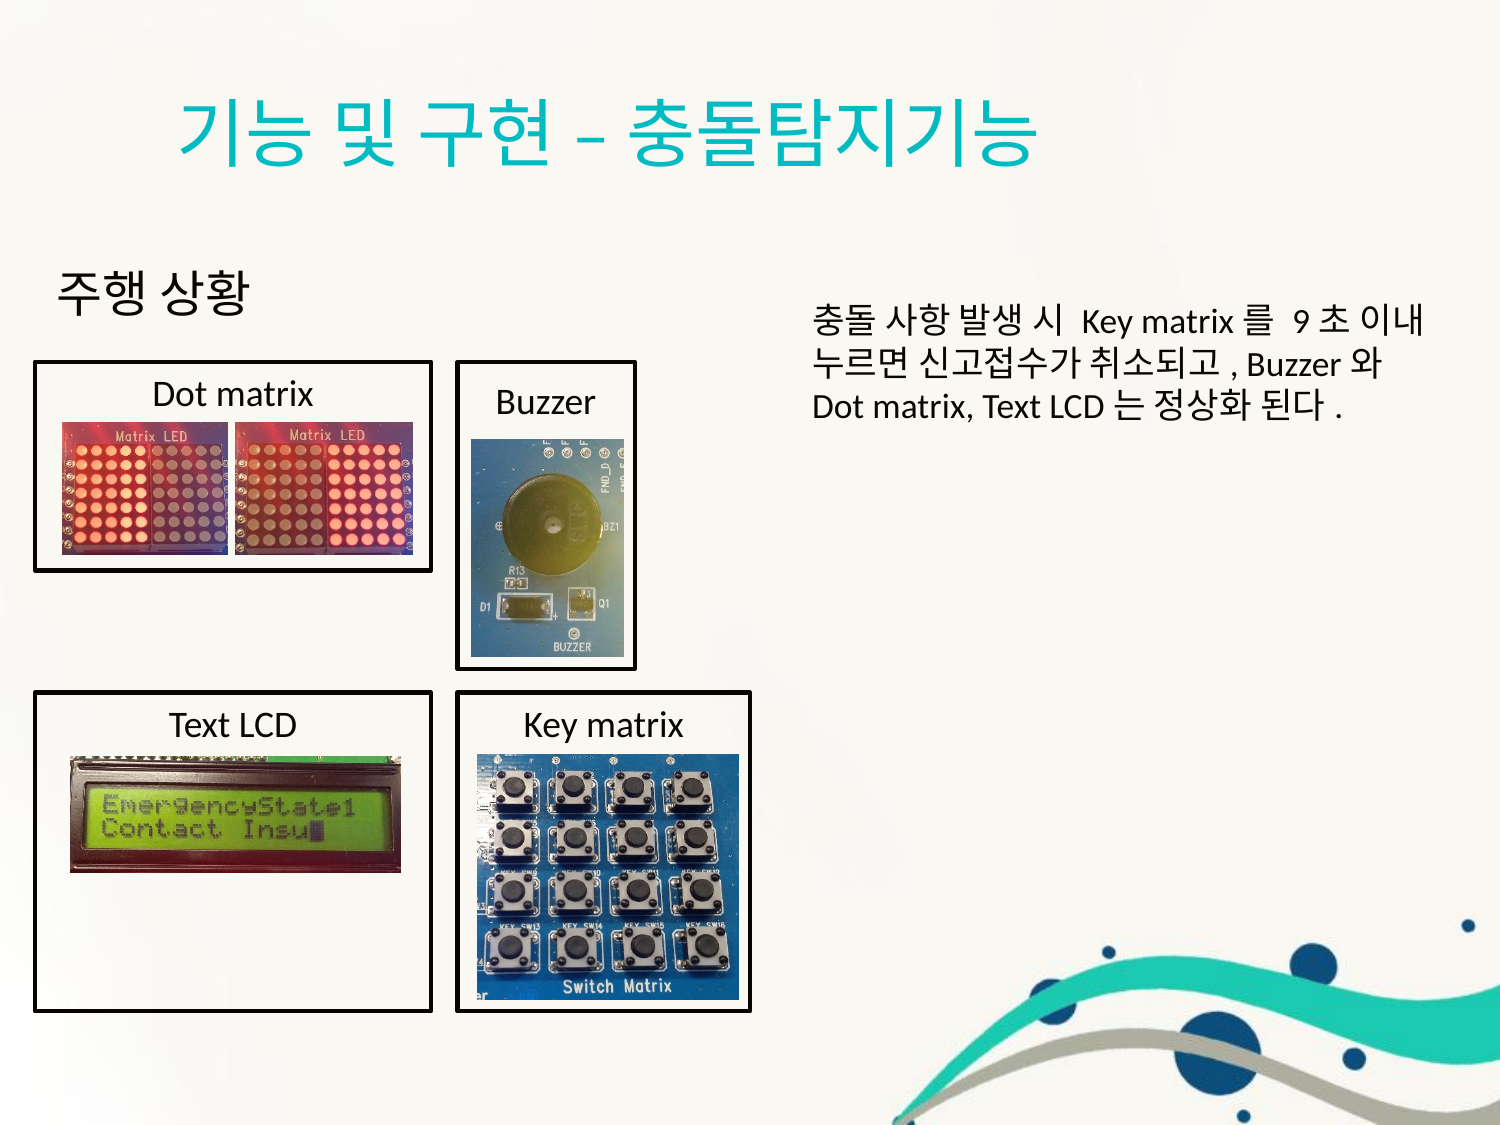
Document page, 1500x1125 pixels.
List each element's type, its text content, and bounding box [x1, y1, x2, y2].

text_box [457, 431, 635, 669]
text_box Text LCD [35, 692, 431, 753]
text_box [35, 753, 431, 1012]
title 기능 및 구현 – 충돌탐지기능 [161, 62, 1350, 200]
text_box Dot matrix [35, 361, 431, 423]
text_box 충돌 사항 발생 시 Key matrix를 9초 이내 누르면 신고접수가 취소되고, Buzzer와 Dot matrix, Text LCD는 정상화 된다. [797, 290, 1449, 910]
text_box [457, 692, 750, 1012]
text_box [457, 361, 635, 370]
text_box [35, 423, 431, 571]
text_box 주행 상황 [41, 255, 313, 331]
text_box Buzzer [457, 370, 635, 431]
picture [0, 0, 1500, 1125]
